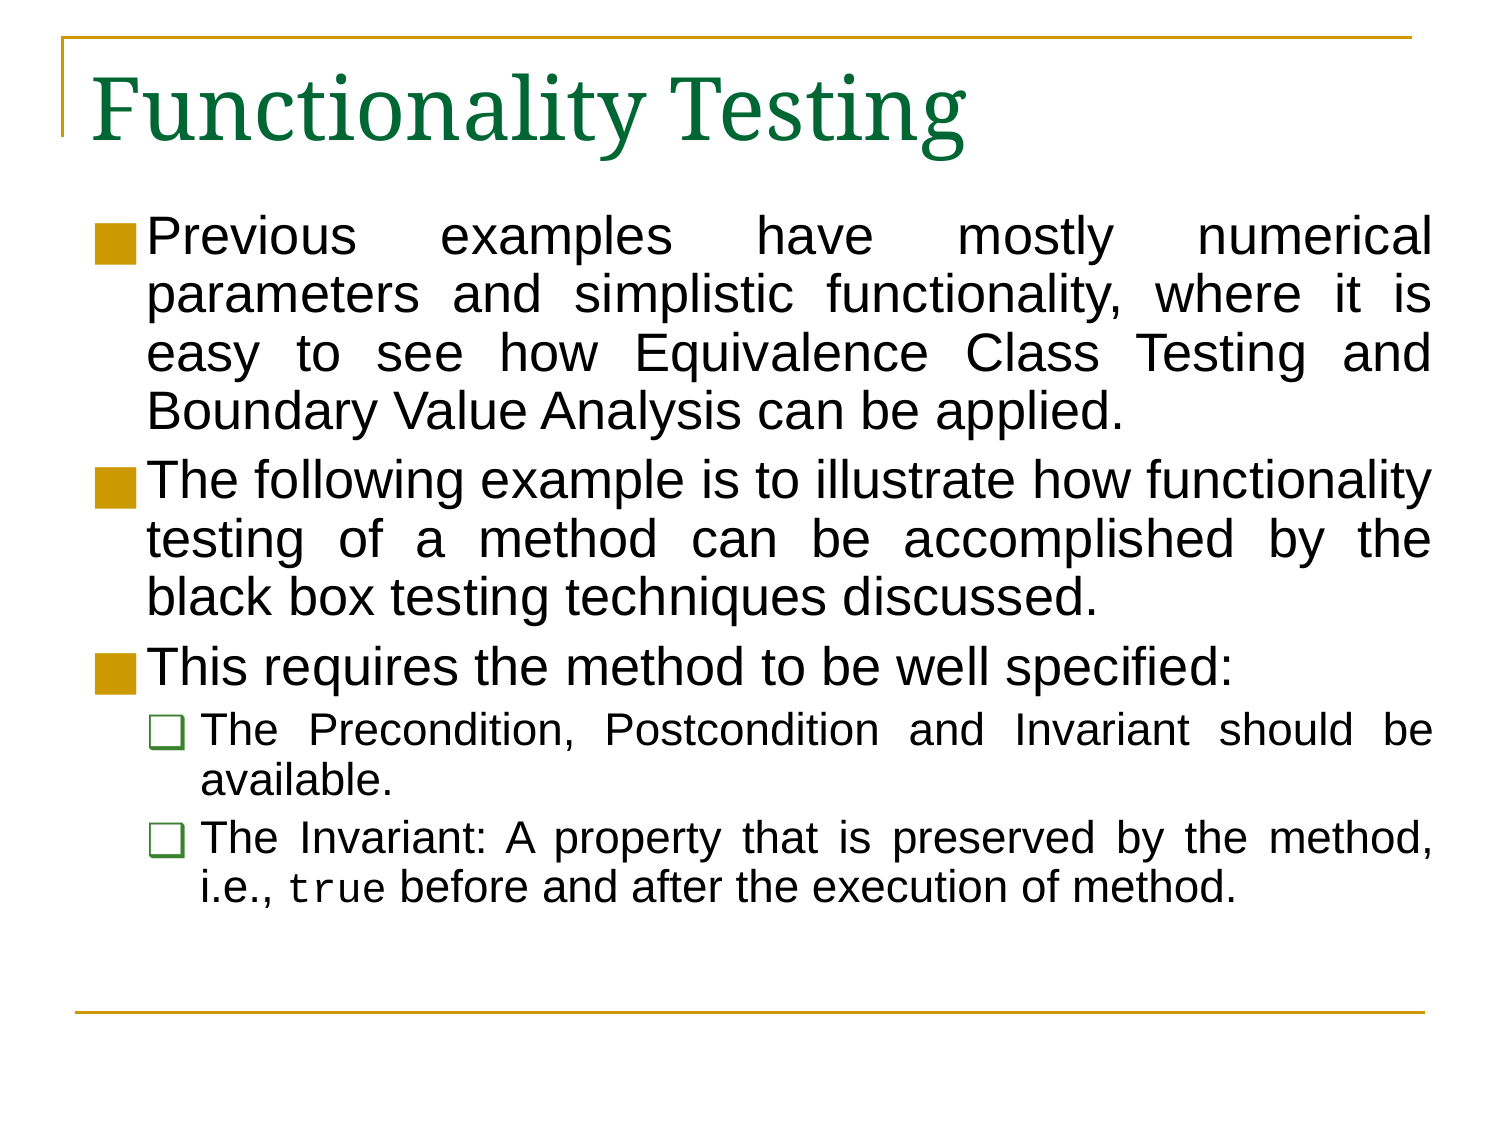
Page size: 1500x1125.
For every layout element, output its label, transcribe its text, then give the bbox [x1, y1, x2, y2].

title Functionality Testing [75, 45, 1425, 200]
list Previous examples have mostly numerical parameters and simplistic functionality, where it is easy to see how Equivalence Class Testing and Boundary Value Analysis can be applied. The following example is to illustrate how functionality testing of a method can be accomplished by the black box testing techniques discussed. This requires the method to be well specified: The Precondition, Postcondition and Invariant should be available. The Invariant: A property that is preserved by the method, i.e., true before and after the execution of method. [75, 200, 1450, 1006]
